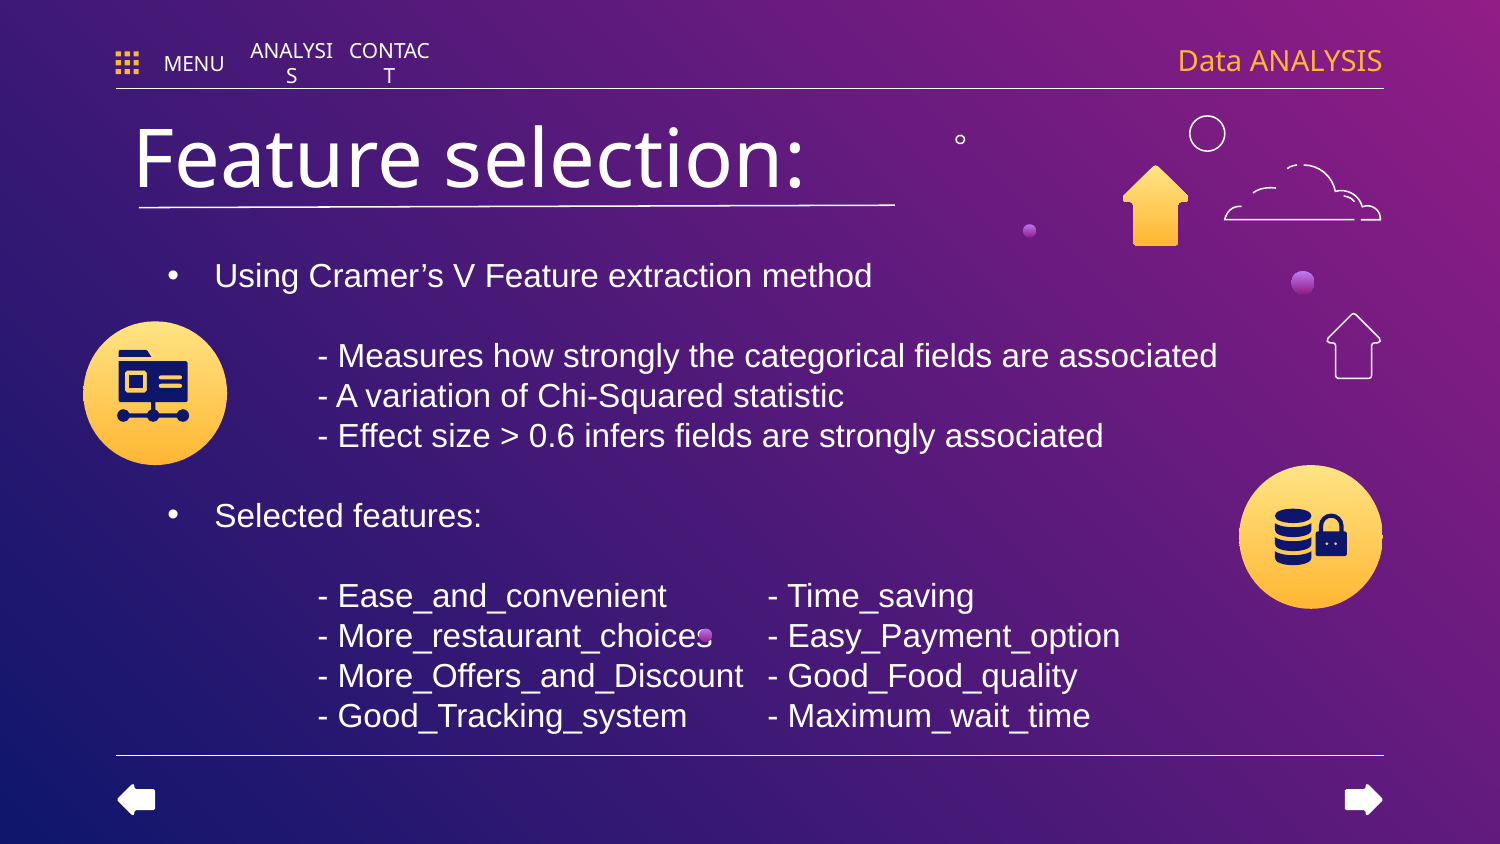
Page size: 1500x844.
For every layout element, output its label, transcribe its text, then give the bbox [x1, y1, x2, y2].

text_box [1291, 270, 1315, 294]
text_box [138, 204, 896, 208]
text_box [1122, 165, 1189, 246]
text_box [699, 628, 713, 642]
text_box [115, 50, 139, 75]
text_box Data ANALYSIS [1158, 34, 1383, 85]
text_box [1224, 164, 1382, 221]
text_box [116, 349, 190, 423]
text_box [1327, 313, 1381, 379]
text_box [1239, 465, 1383, 609]
text_box [1022, 224, 1037, 238]
text_box ANALYSIS [248, 45, 335, 81]
text_box [83, 321, 228, 466]
title Feature selection: [117, 90, 1383, 191]
text_box MENU [151, 45, 237, 81]
text_box [117, 784, 156, 816]
text_box CONTACT [346, 45, 433, 81]
subtitle Using Cramer’s V Feature extraction method - Measures how strongly the categorical fields are associated - A variation of Chi-Squared statistic - Effect size > 0.6 infers fields are strongly associated Selected features: - Ease_and_convenient - Time_saving - More_restaurant_choices - Easy_Payment_option - More_Offers_and_Discount - Good_Food_quality - Good_Tracking_system - Maximum_wait_time [152, 239, 1273, 368]
text_box [1344, 784, 1383, 816]
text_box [1274, 508, 1348, 566]
text_box [109, 45, 145, 81]
